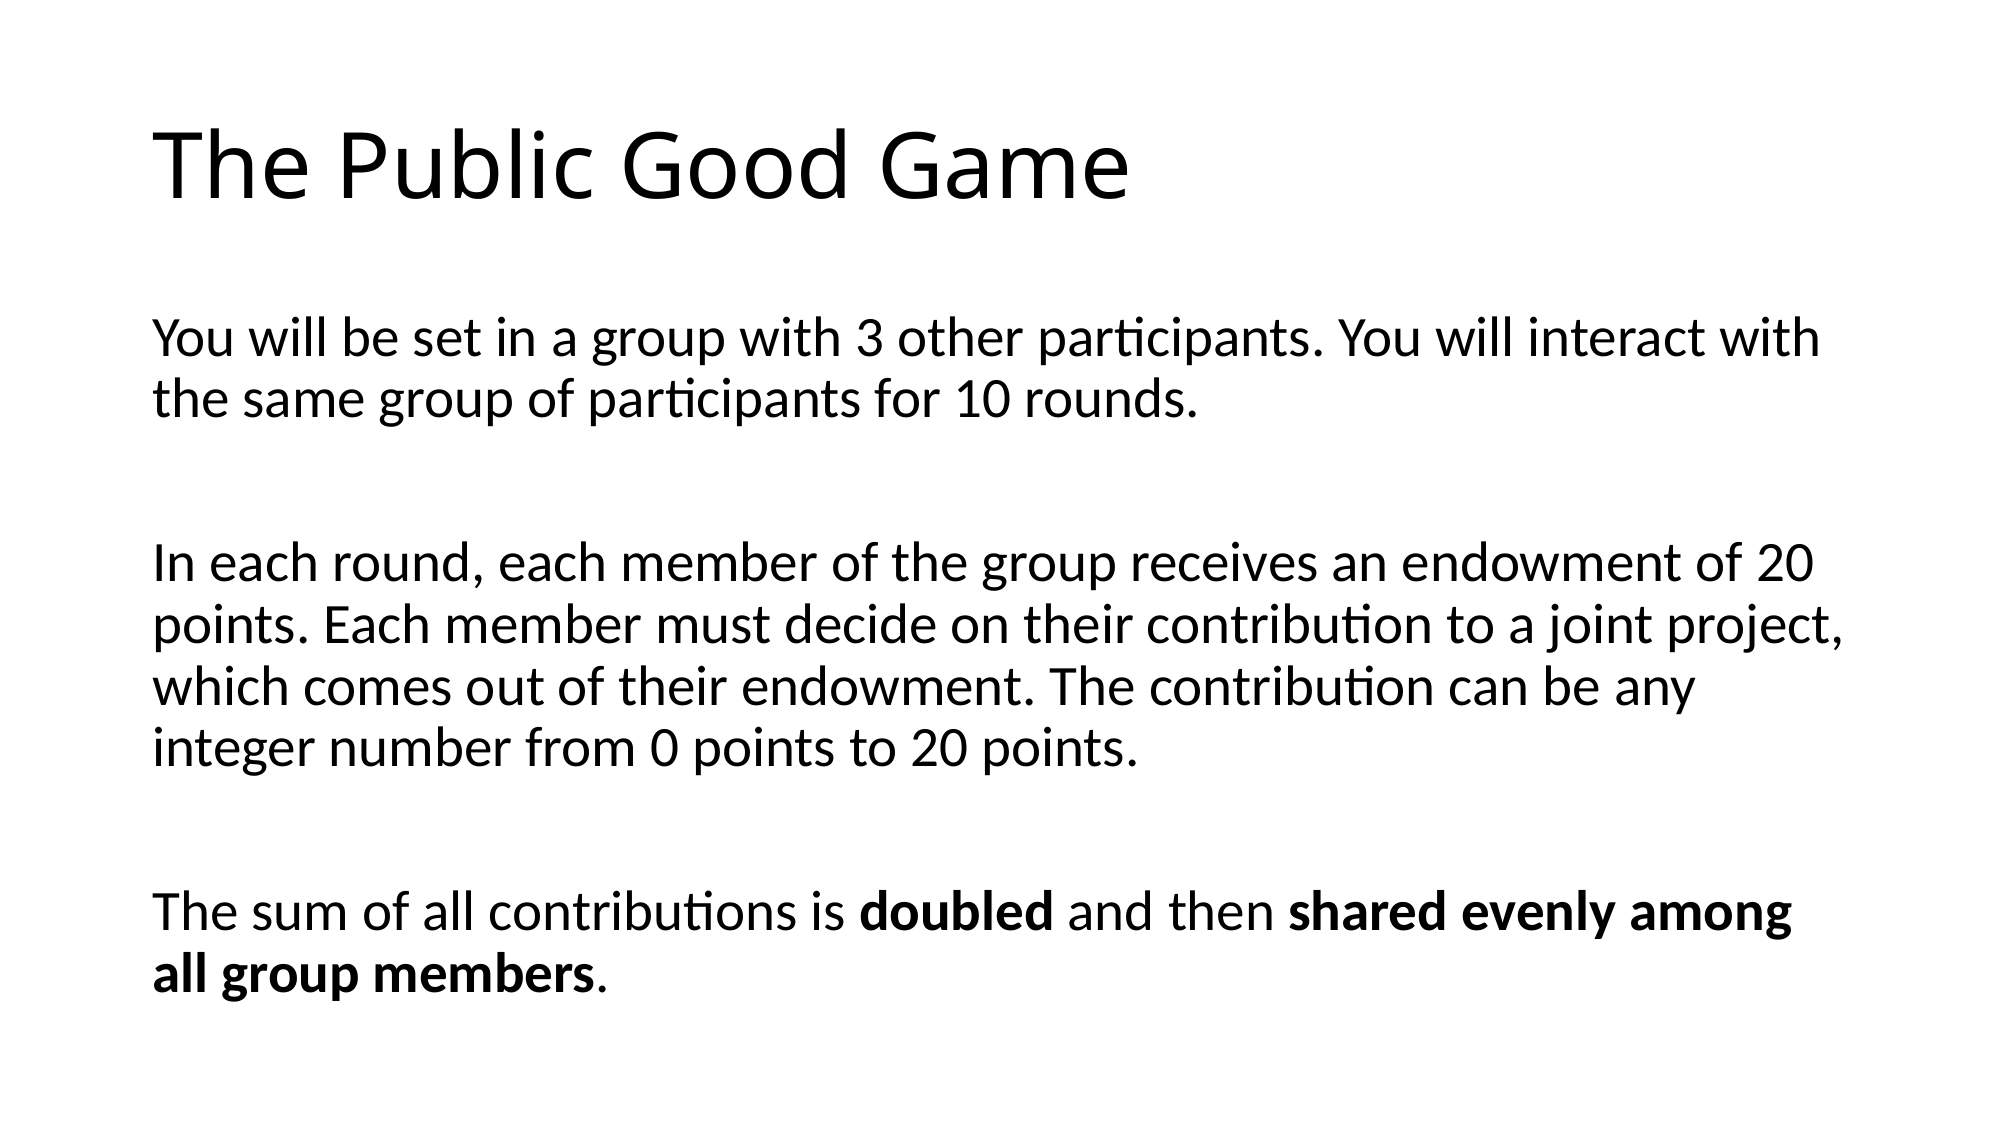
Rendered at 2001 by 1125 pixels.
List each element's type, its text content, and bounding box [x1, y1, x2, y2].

list You will be set in a group with 3 other participants. You will interact with the same group of participants for 10 rounds. In each round, each member of the group receives an endowment of 20 points. Each member must decide on their contribution to a joint project, which comes out of their endowment. The contribution can be any integer number from 0 points to 20 points. The sum of all contributions is doubled and then shared evenly among all group members. [137, 299, 1863, 1014]
title The Public Good Game [137, 59, 1863, 278]
